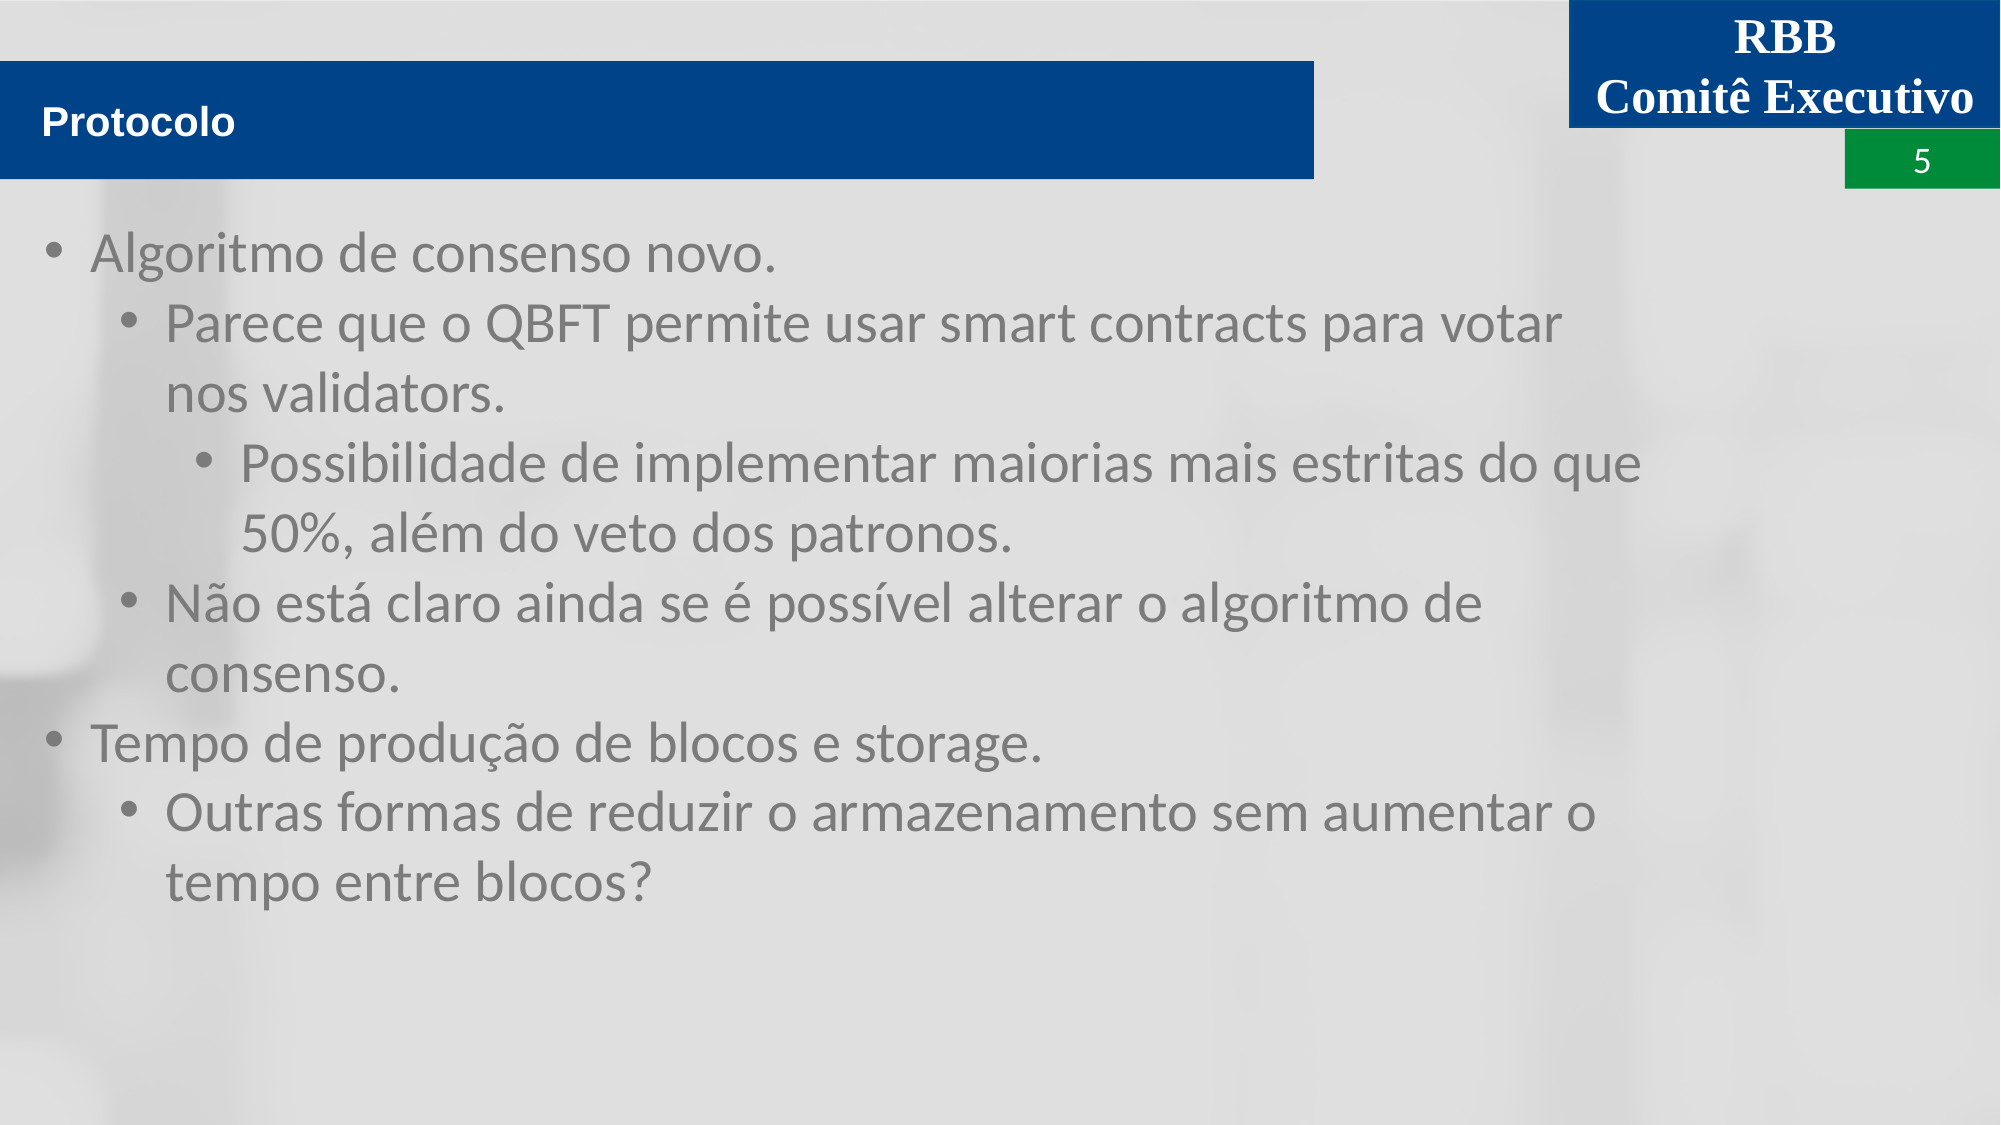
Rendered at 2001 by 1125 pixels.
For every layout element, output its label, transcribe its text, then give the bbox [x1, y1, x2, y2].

text_box [0, 60, 1315, 180]
text_box Algoritmo de consenso novo. Parece que o QBFT permite usar smart contracts para votar nos validators. Possibilidade de implementar maiorias mais estritas do que 50%, além do veto dos patronos. Não está claro ainda se é possível alterar o algoritmo de consenso. Tempo de produção de blocos e storage. Outras formas de reduzir o armazenamento sem aumentar o tempo entre blocos? [29, 207, 1658, 1096]
text_box Protocolo [30, 89, 248, 151]
